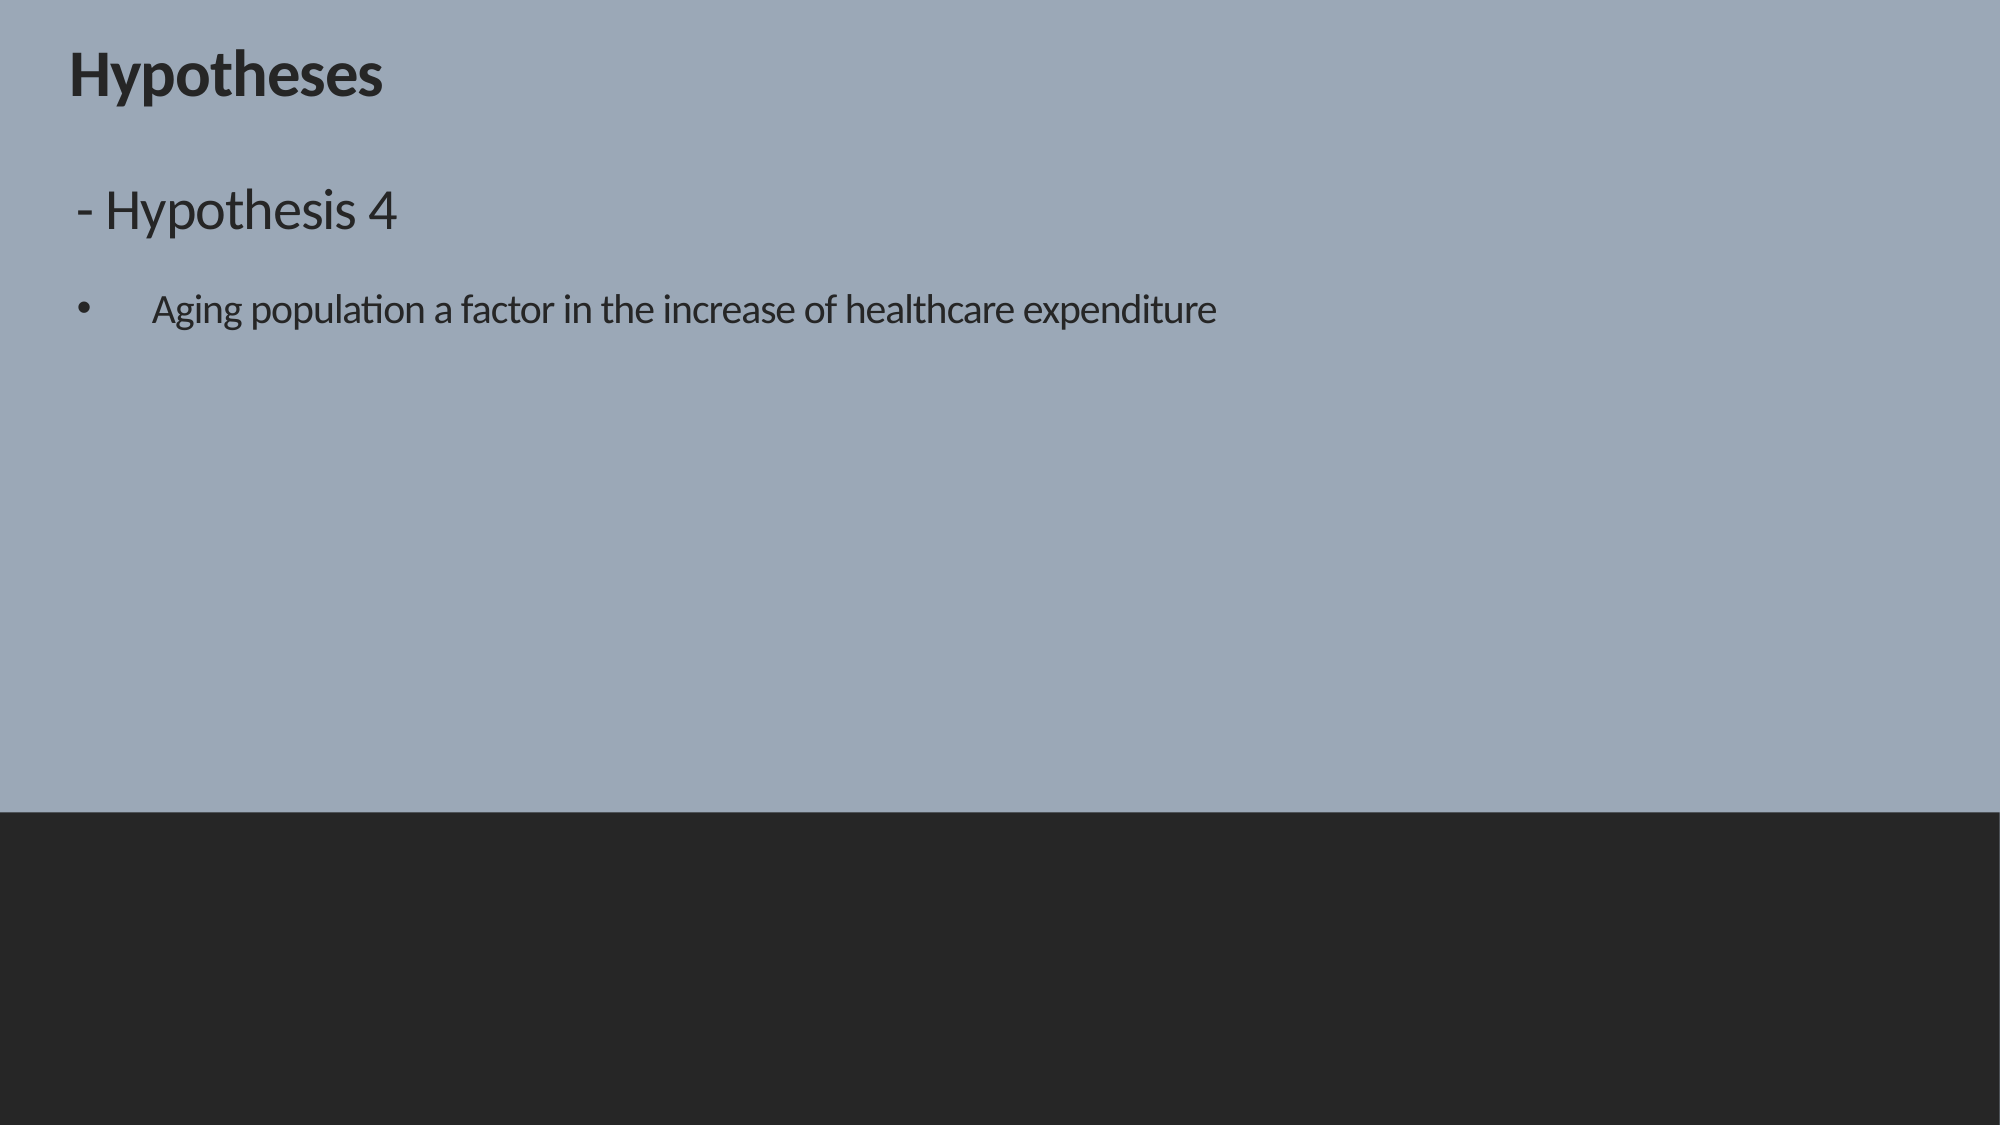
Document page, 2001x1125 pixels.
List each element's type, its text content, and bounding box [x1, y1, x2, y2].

text_box - Hypothesis 4 Aging population a factor in the increase of healthcare expenditure [61, 106, 1917, 340]
title Hypotheses [54, 42, 1705, 118]
text_box [0, 811, 2000, 1125]
text_box [0, 0, 2000, 811]
